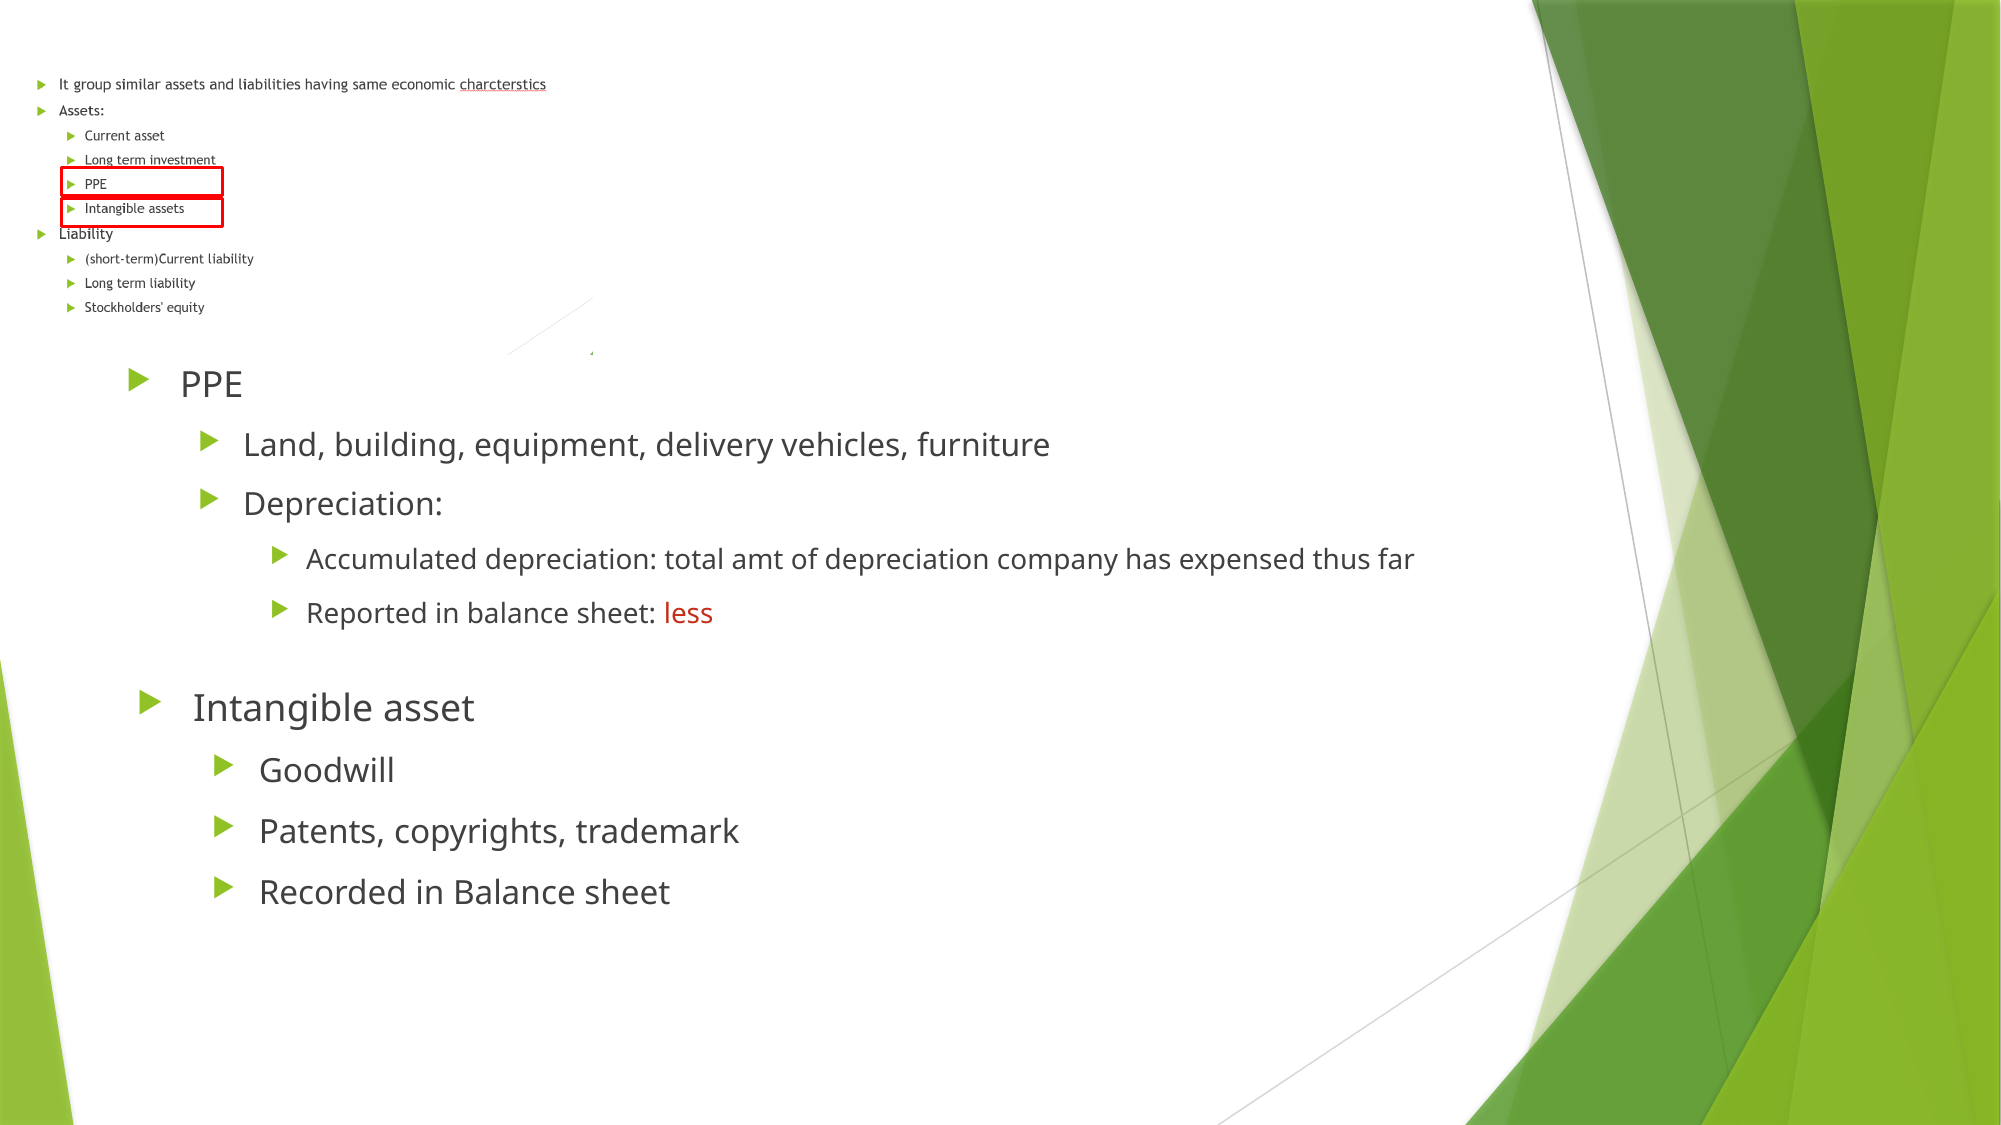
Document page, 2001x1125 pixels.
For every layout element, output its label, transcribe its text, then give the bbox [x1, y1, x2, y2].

picture [19, 69, 593, 355]
text_box Intangible asset Goodwill Patents, copyrights, trademark Recorded in Balance sheet [121, 676, 1533, 961]
list PPE Land, building, equipment, delivery vehicles, furniture Depreciation: Accumulated depreciation: total amt of depreciation company has expensed thus far Reported in balance sheet: less [111, 354, 1522, 639]
